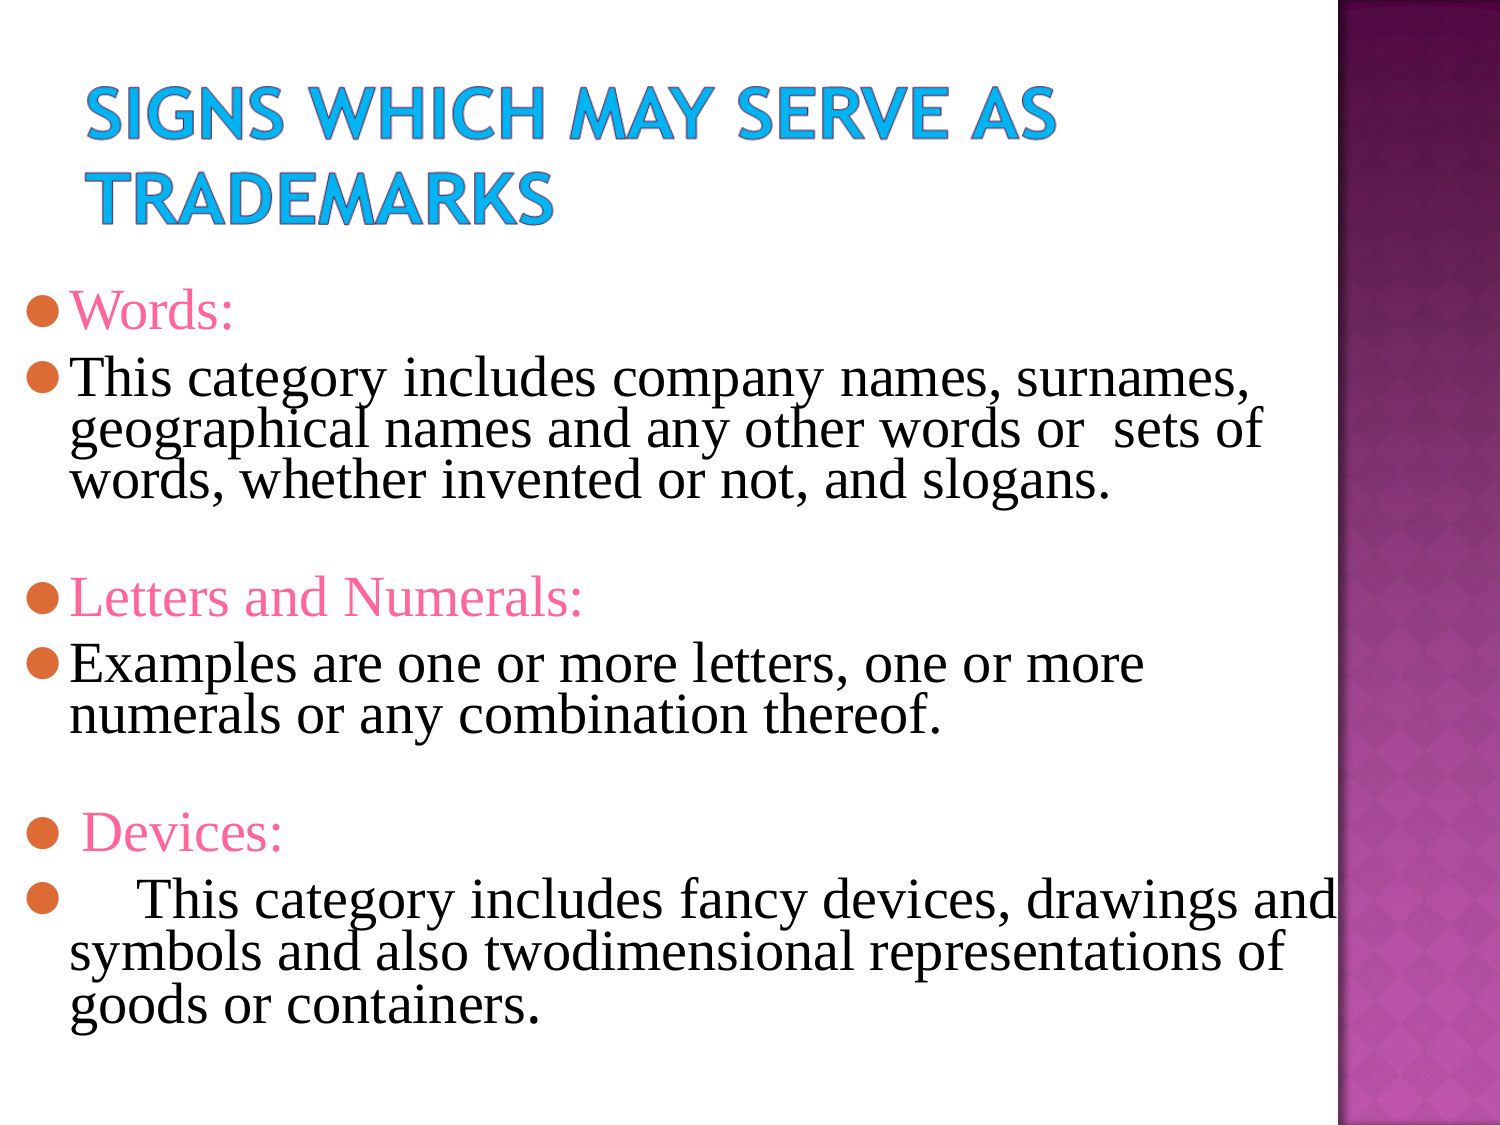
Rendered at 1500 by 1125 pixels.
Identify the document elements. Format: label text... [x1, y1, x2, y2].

text_box Words: This category includes company names, surnames, geographical names and any other words or sets of words, whether invented or not, and slogans. Letters and Numerals: Examples are one or more letters, one or more numerals or any combination thereof. Devices: This category includes fancy devices, drawings and symbols and also twodimensional representations of goods or containers. [13, 281, 1380, 1034]
picture [39, 0, 1500, 1125]
